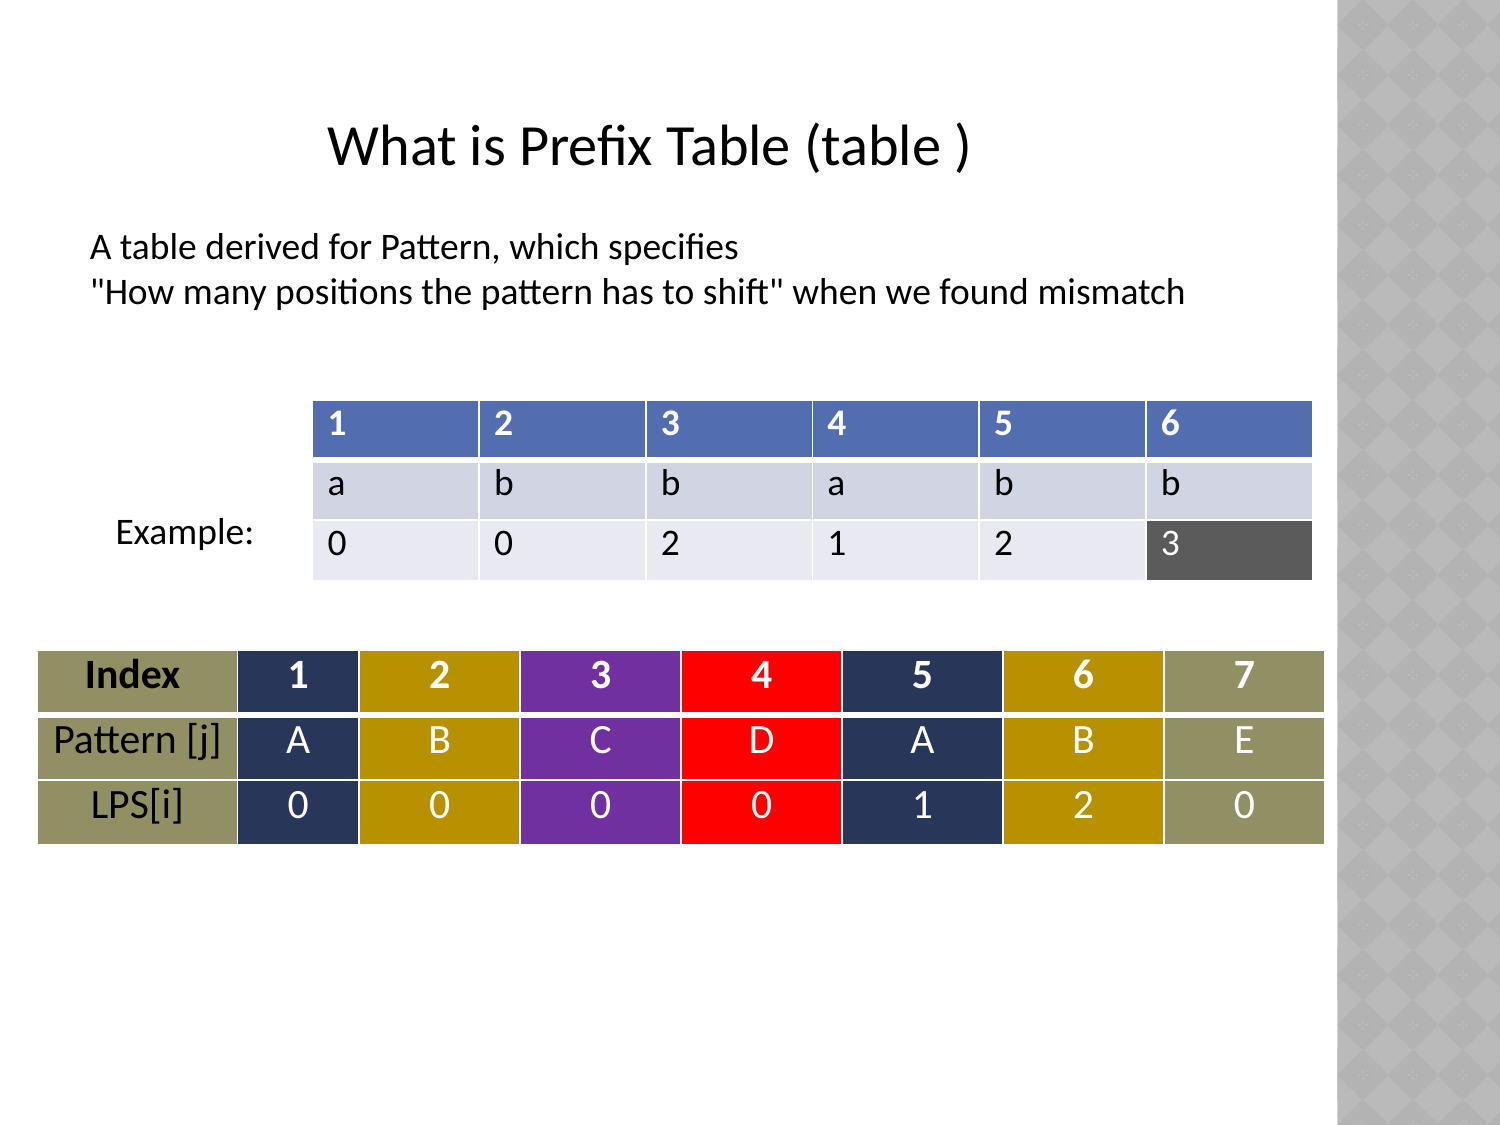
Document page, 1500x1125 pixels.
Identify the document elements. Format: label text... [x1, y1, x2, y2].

table_cell 1 [843, 781, 1002, 844]
table_header 5 [843, 651, 1002, 712]
table_cell A [843, 718, 1002, 779]
table_cell 0 [521, 781, 680, 844]
table_cell b [980, 463, 1145, 519]
table_header 4 [682, 651, 841, 712]
table_cell 0 [480, 521, 645, 580]
table_cell A [238, 718, 358, 779]
table_cell B [1004, 718, 1163, 779]
table_header 6 [1004, 651, 1163, 712]
table_cell b [1147, 463, 1312, 519]
table_cell D [682, 718, 841, 779]
table_header Index [38, 651, 237, 712]
table_cell b [647, 463, 812, 519]
table_cell 2 [647, 521, 812, 580]
table_header 5 [980, 401, 1145, 457]
table_cell a [813, 463, 978, 519]
table_cell a [313, 463, 478, 519]
table_header 3 [521, 651, 680, 712]
table_header 2 [480, 401, 645, 457]
table_cell 0 [313, 521, 478, 580]
table_cell 2 [1004, 781, 1163, 844]
table_cell 3 [1147, 521, 1312, 580]
table_header 1 [238, 651, 358, 712]
table_cell LPS[i] [38, 781, 237, 844]
table_cell 0 [238, 781, 358, 844]
table_header 7 [1165, 651, 1324, 712]
table_cell E [1165, 718, 1324, 779]
table_header 2 [360, 651, 519, 712]
table_cell b [480, 463, 645, 519]
table_header 6 [1147, 401, 1312, 457]
table_cell C [521, 718, 680, 779]
table_header 1 [313, 401, 478, 457]
table_header 3 [647, 401, 812, 457]
table_cell Pattern [j] [38, 718, 237, 779]
table_cell 0 [360, 781, 519, 844]
table_cell 0 [1165, 781, 1324, 844]
table_header 4 [813, 401, 978, 457]
table_cell 0 [682, 781, 841, 844]
table_cell B [360, 718, 519, 779]
text_box Example: [100, 499, 270, 560]
table_cell 2 [980, 521, 1145, 580]
table_cell 1 [813, 521, 978, 580]
